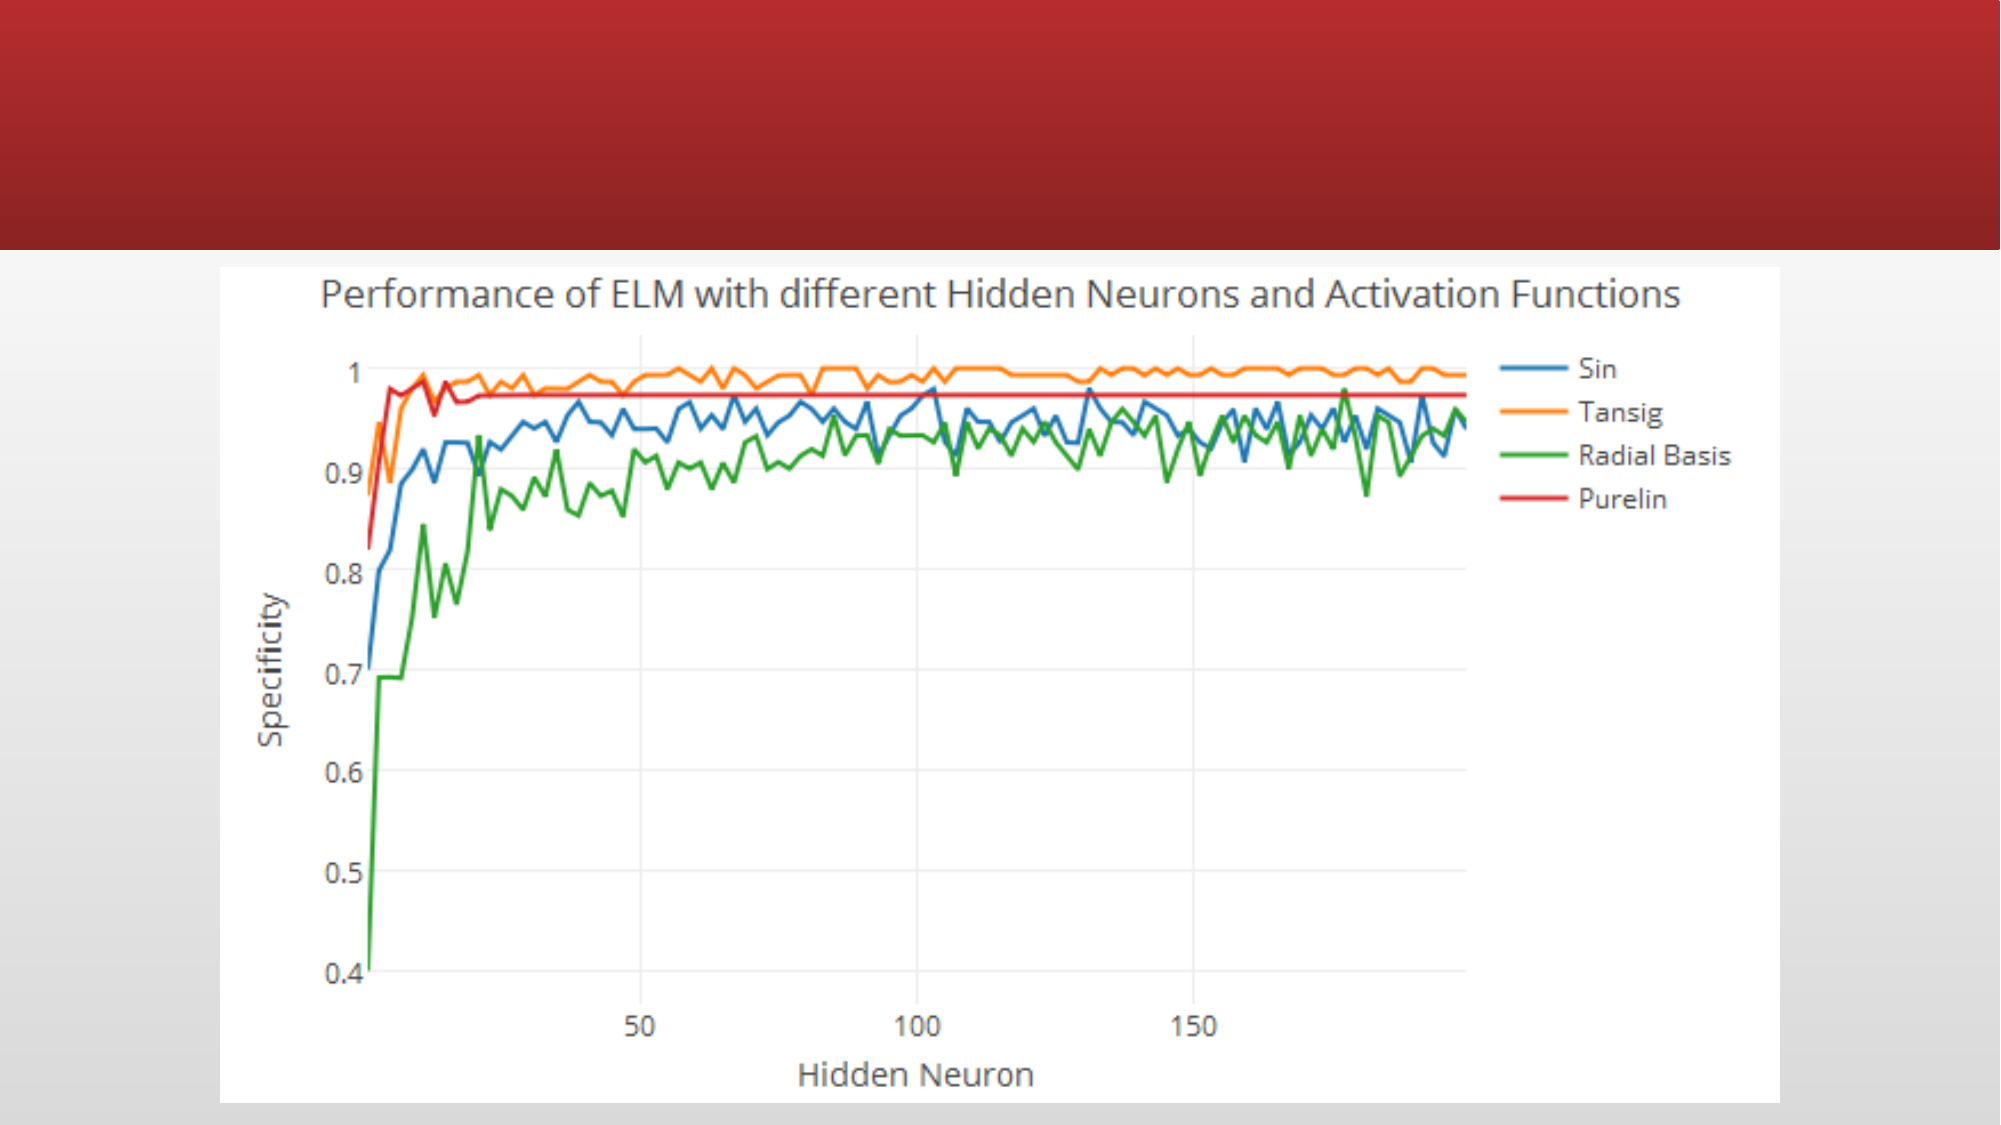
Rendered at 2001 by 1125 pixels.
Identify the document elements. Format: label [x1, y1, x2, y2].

picture [220, 267, 1780, 1103]
